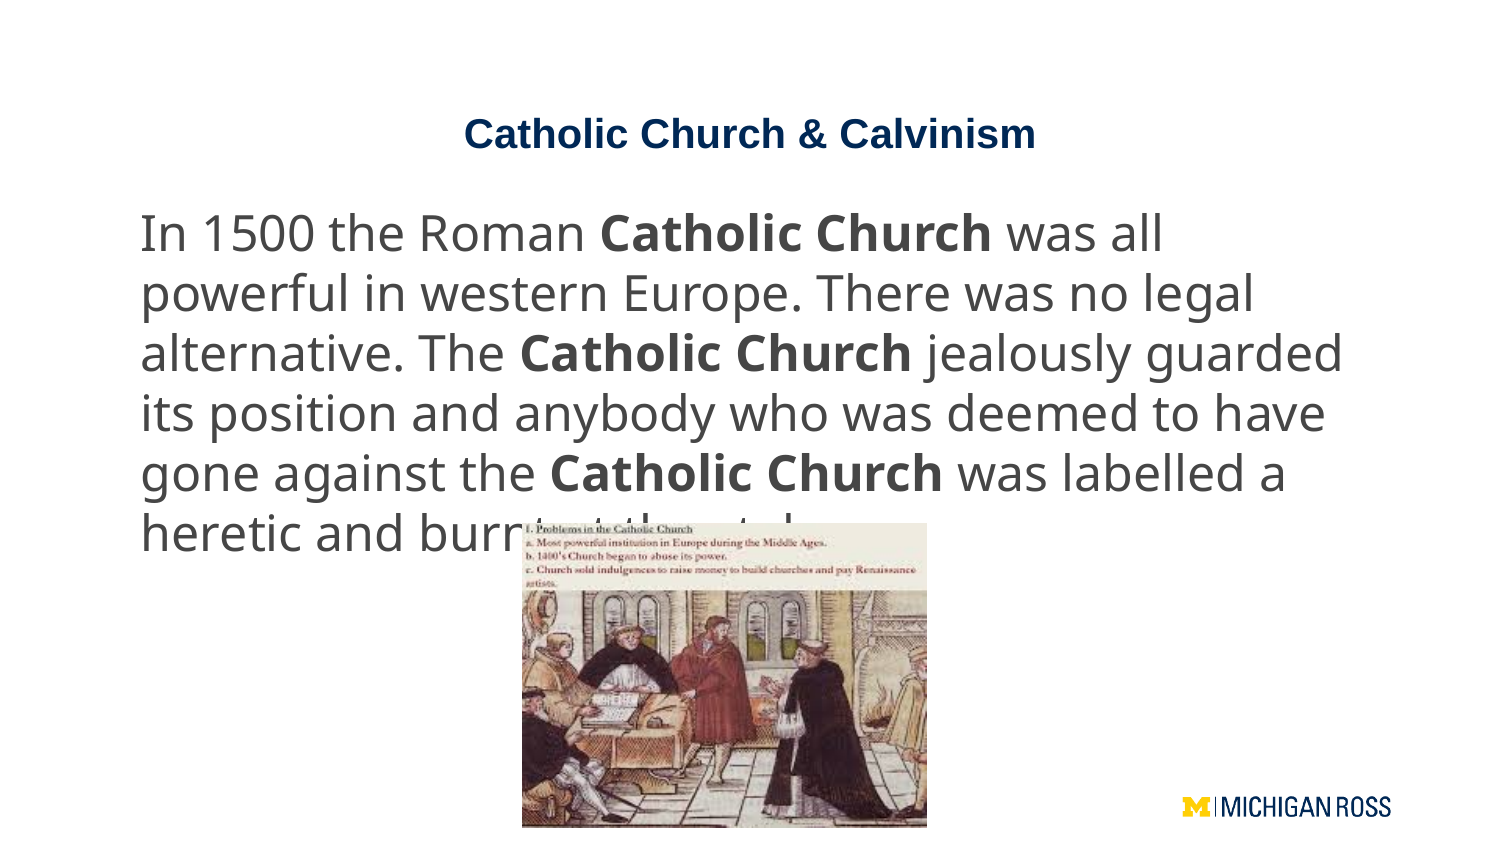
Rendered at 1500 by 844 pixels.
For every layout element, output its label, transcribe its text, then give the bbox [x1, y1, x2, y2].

picture [1182, 796, 1391, 817]
title Catholic Church & Calvinism [113, 28, 1388, 165]
list In 1500 the Roman Catholic Church was all powerful in western Europe. There was no legal alternative. The Catholic Church jealously guarded its position and anybody who was deemed to have gone against the Catholic Church was labelled a heretic and burnt at the stake. [113, 194, 1388, 626]
picture [521, 523, 927, 828]
